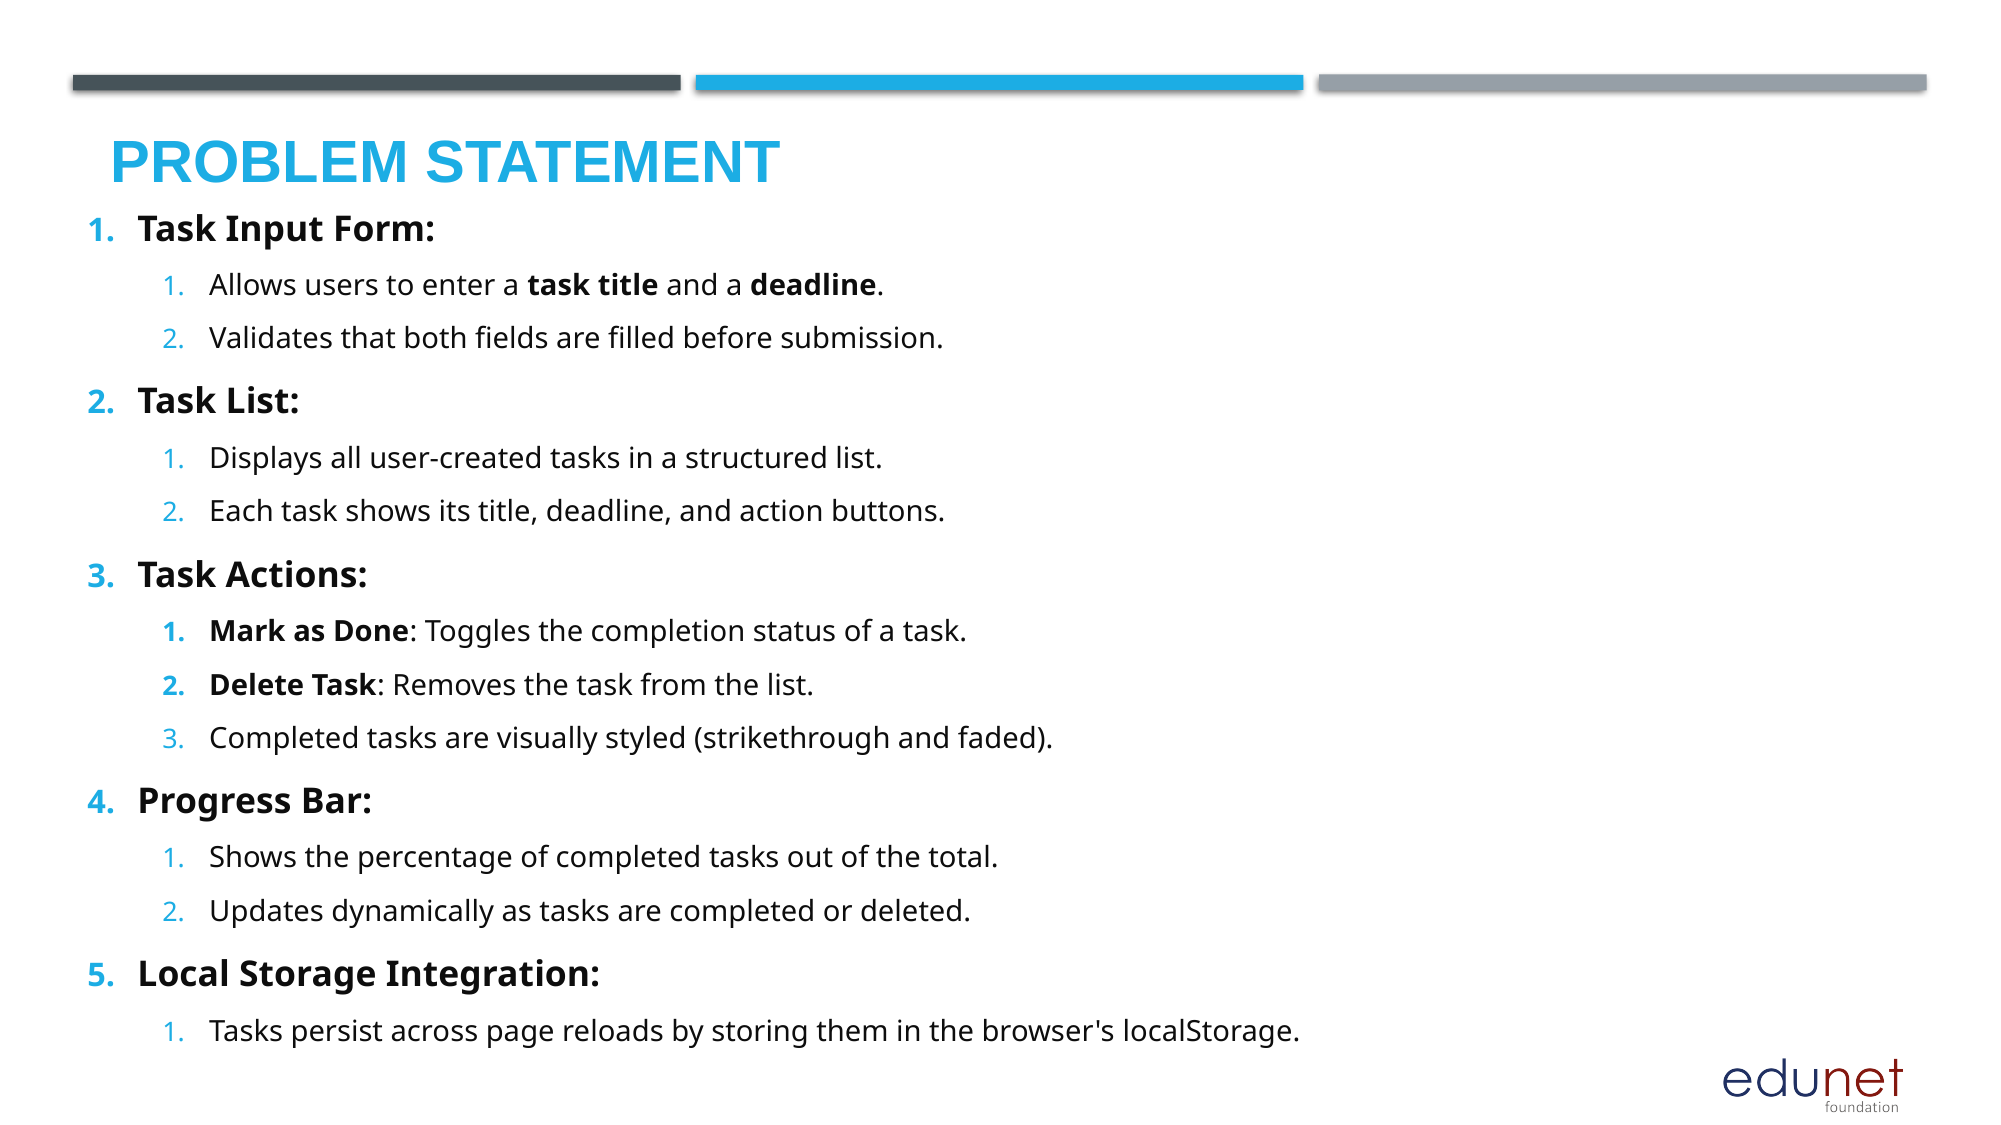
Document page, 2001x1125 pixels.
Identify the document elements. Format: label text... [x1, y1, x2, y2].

picture [1719, 1112, 1905, 1116]
title Problem Statement [95, 115, 1905, 193]
list Task Input Form: Allows users to enter a task title and a deadline. Validates that both fields are filled before submission. Task List: Displays all user-created tasks in a structured list. Each task shows its title, deadline, and action buttons. Task Actions: Mark as Done: Toggles the completion status of a task. Delete Task: Removes the task from the list. Completed tasks are visually styled (strikethrough and faded). Progress Bar: Shows the percentage of completed tasks out of the total. Updates dynamically as tasks are completed or deleted. Local Storage Integration: Tasks persist across page reloads by storing them in the browser's localStorage. [72, 193, 1928, 1112]
